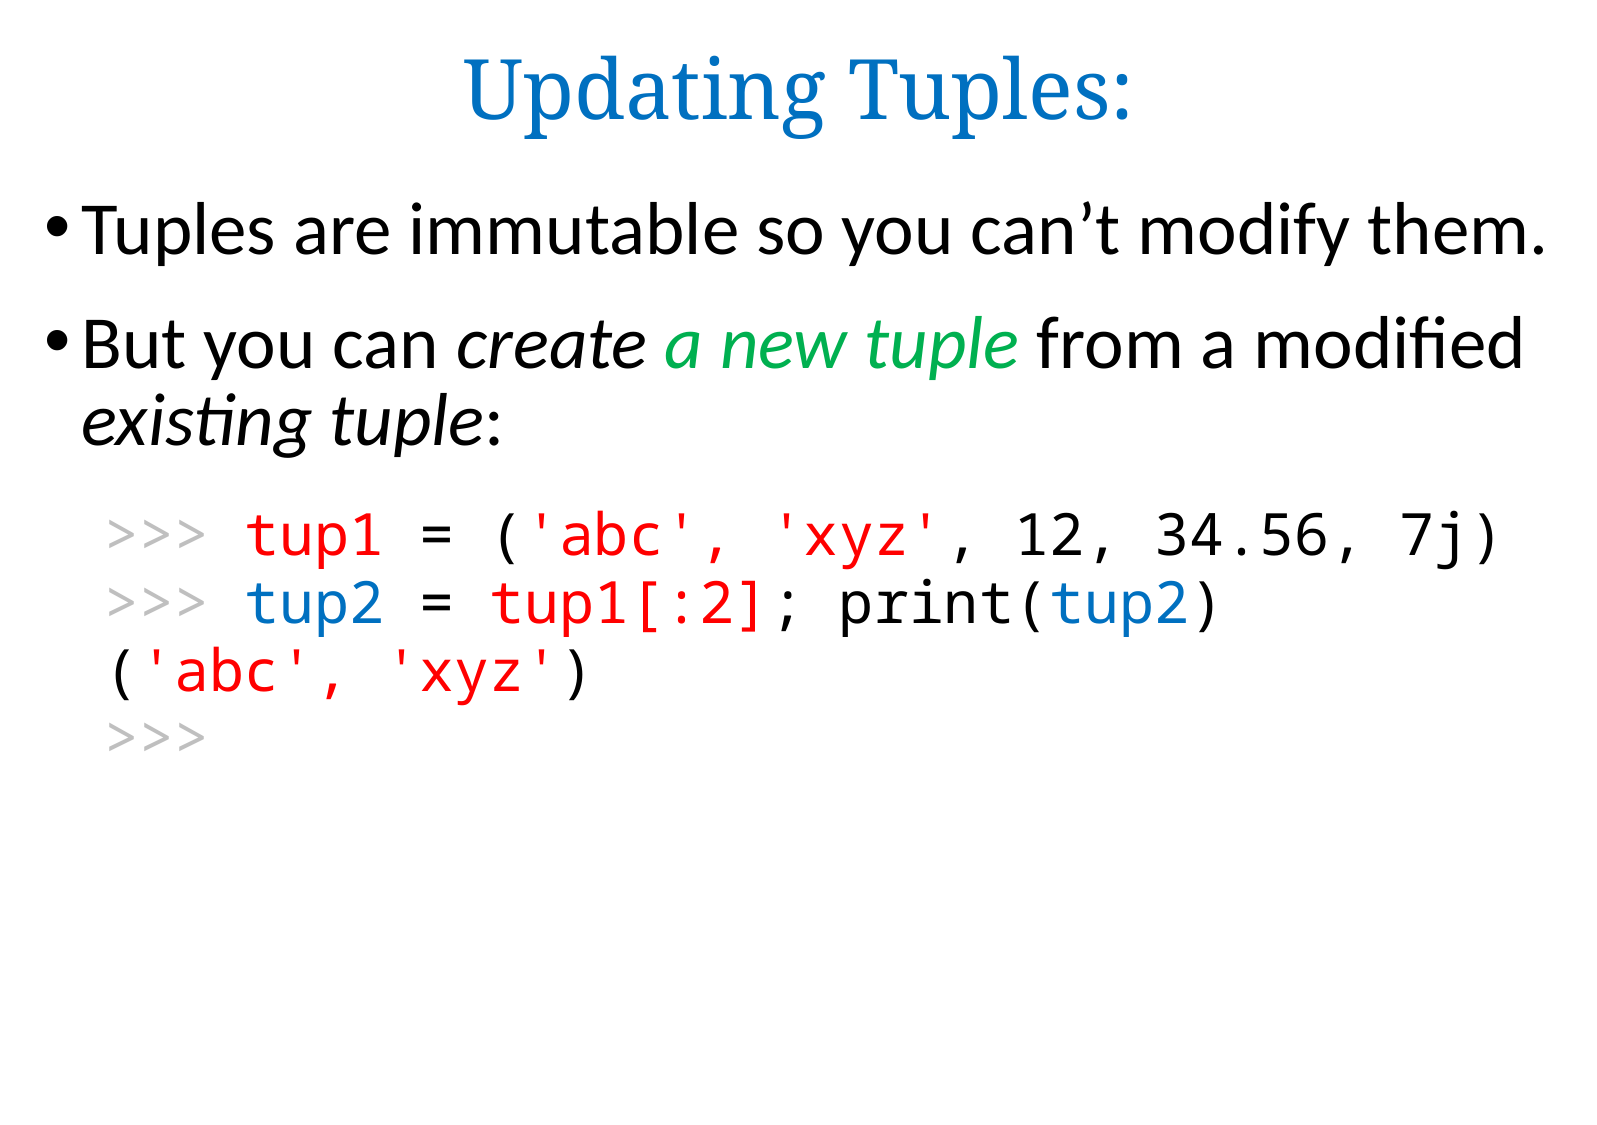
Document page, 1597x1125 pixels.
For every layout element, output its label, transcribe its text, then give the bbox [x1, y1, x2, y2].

title Updating Tuples: [0, 36, 1597, 149]
list Tuples are immutable so you can’t modify them. But you can create a new tuple from a modified existing tuple: >>> tup1 = ('abc', 'xyz', 12, 34.56, 7j) >>> tup2 = tup1[:2]; print(tup2) ('abc', 'xyz') >>> tup3 = tup1[-1:]*3 + tup2; >>> print(tup3) (7j, 7j, 7j, 'abc', 'xyz') >>> [29, 186, 1597, 1099]
